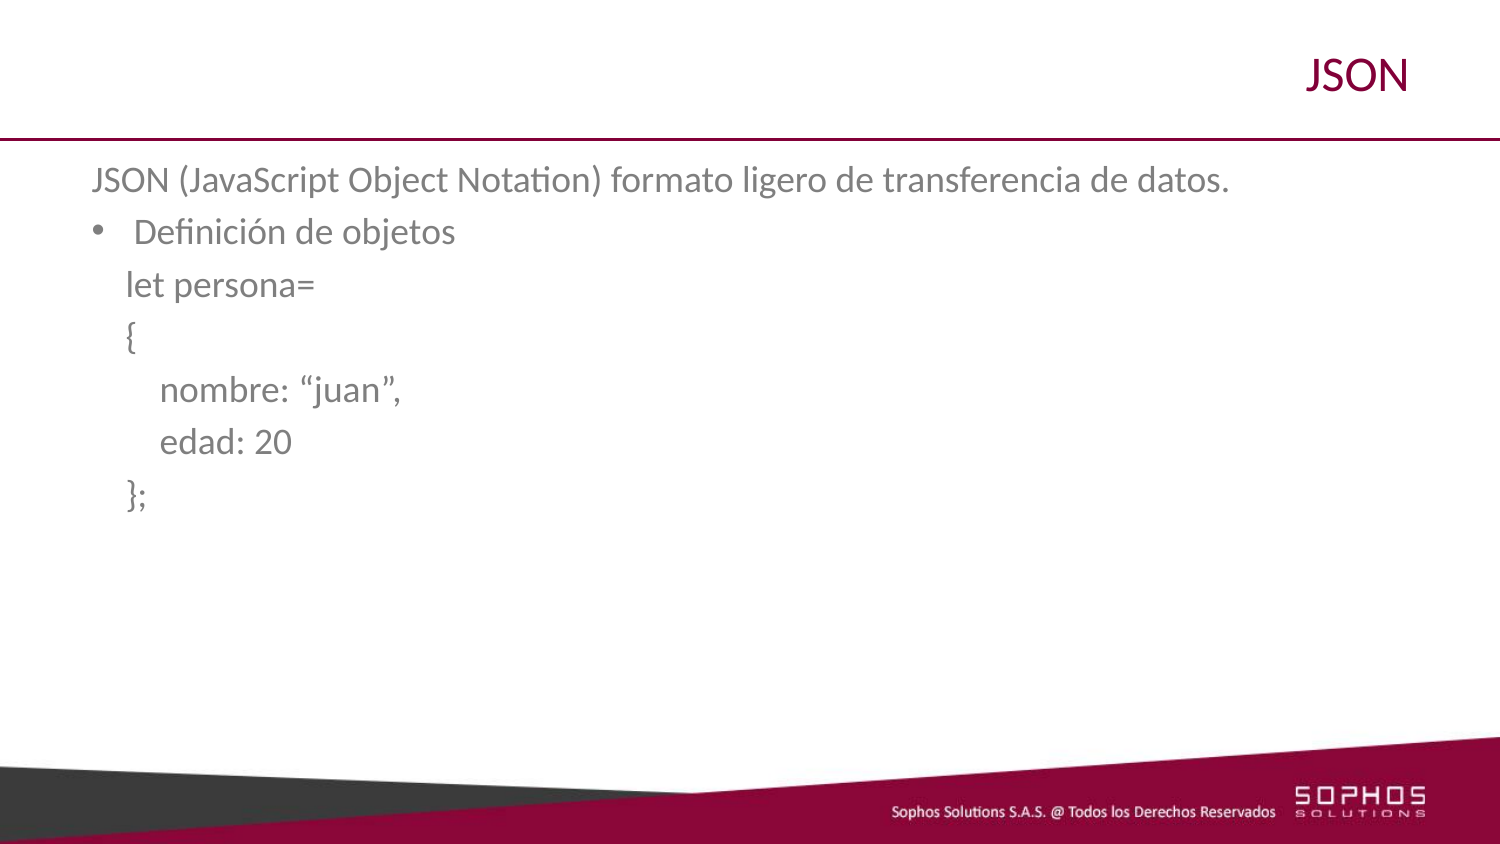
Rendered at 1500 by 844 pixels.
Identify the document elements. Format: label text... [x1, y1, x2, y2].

picture [0, 0, 1500, 138]
list JSON (JavaScript Object Notation) formato ligero de transferencia de datos. Definición de objetos let persona= { nombre: “juan”, edad: 20 }; [76, 147, 1425, 732]
picture [0, 141, 1500, 844]
title JSON [74, 14, 1425, 130]
